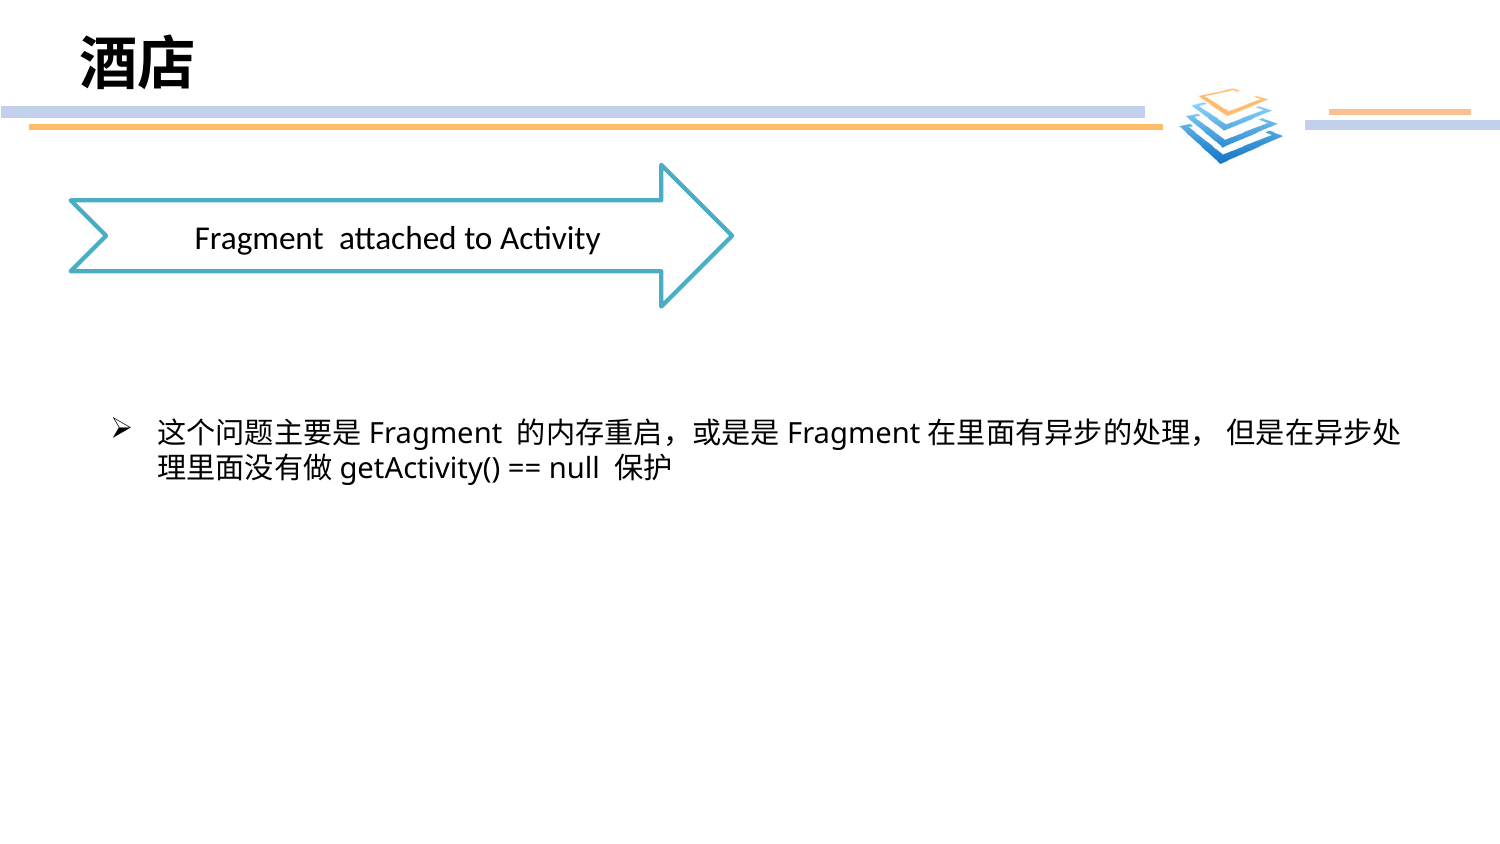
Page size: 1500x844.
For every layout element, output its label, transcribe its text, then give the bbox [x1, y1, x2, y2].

text_box Fragment attached to Activity [68, 162, 735, 309]
title 酒店 [64, 14, 573, 109]
picture [1163, 76, 1294, 174]
text_box 这个问题主要是Fragment 的内存重启，或是是Fragment在里面有异步的处理， 但是在异步处理里面没有做getActivity() == null 保护 [95, 406, 1419, 492]
